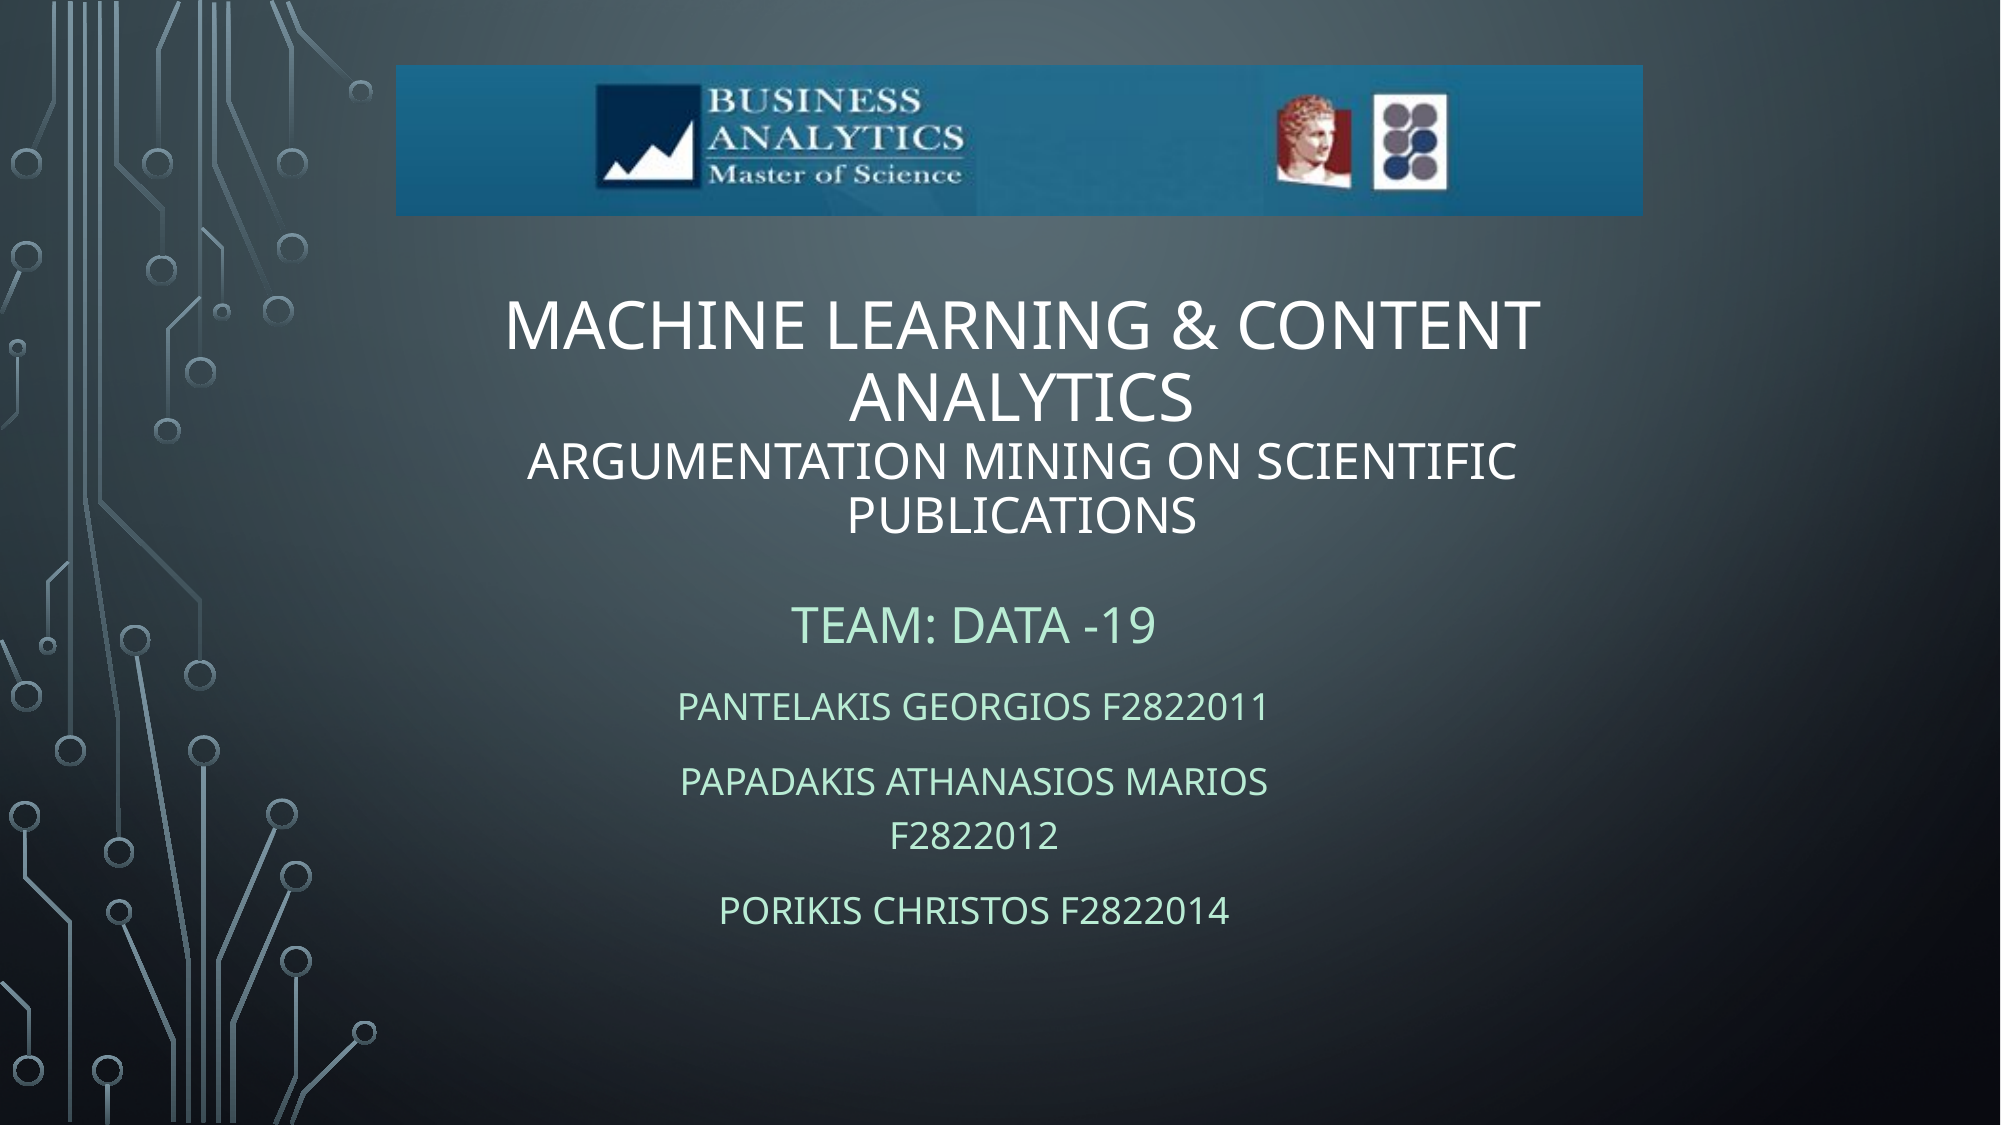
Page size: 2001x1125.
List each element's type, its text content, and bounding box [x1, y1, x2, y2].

picture [396, 65, 1643, 216]
title Machine Learning & Content Analytics Argumentation Mining on Scientific Publications [353, 313, 1693, 523]
subtitle Team: Data -19 PANTELAKIS GEORGIOS f2822011 PAPADAKIS ATHANASIOS MARIOS f2822012 PORIKIS CHRISTOS f2822014 [588, 535, 1360, 978]
